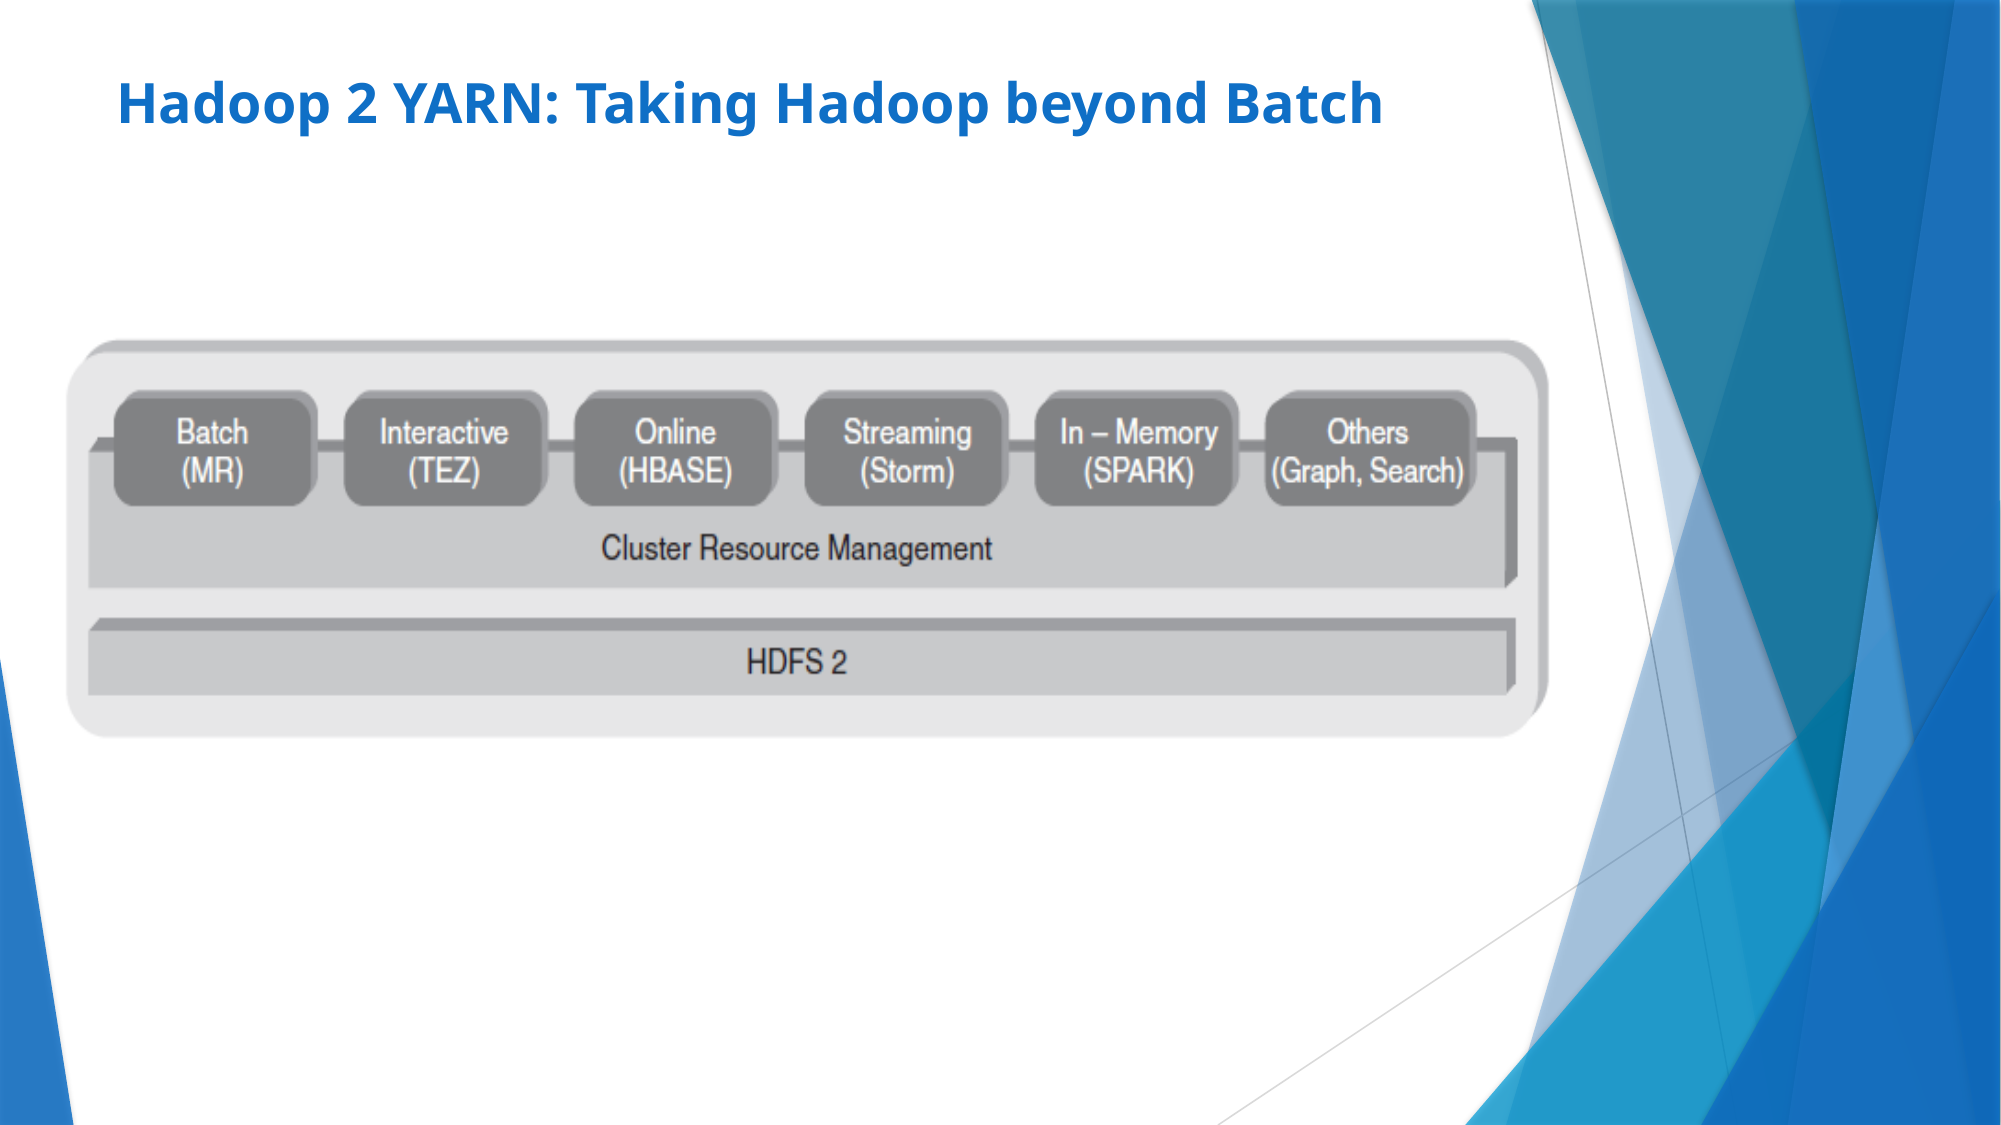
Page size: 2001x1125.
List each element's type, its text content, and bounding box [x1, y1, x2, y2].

picture [38, 297, 1576, 770]
title Hadoop 2 YARN: Taking Hadoop beyond Batch [101, 59, 1517, 142]
text_box [1579, 350, 2000, 358]
